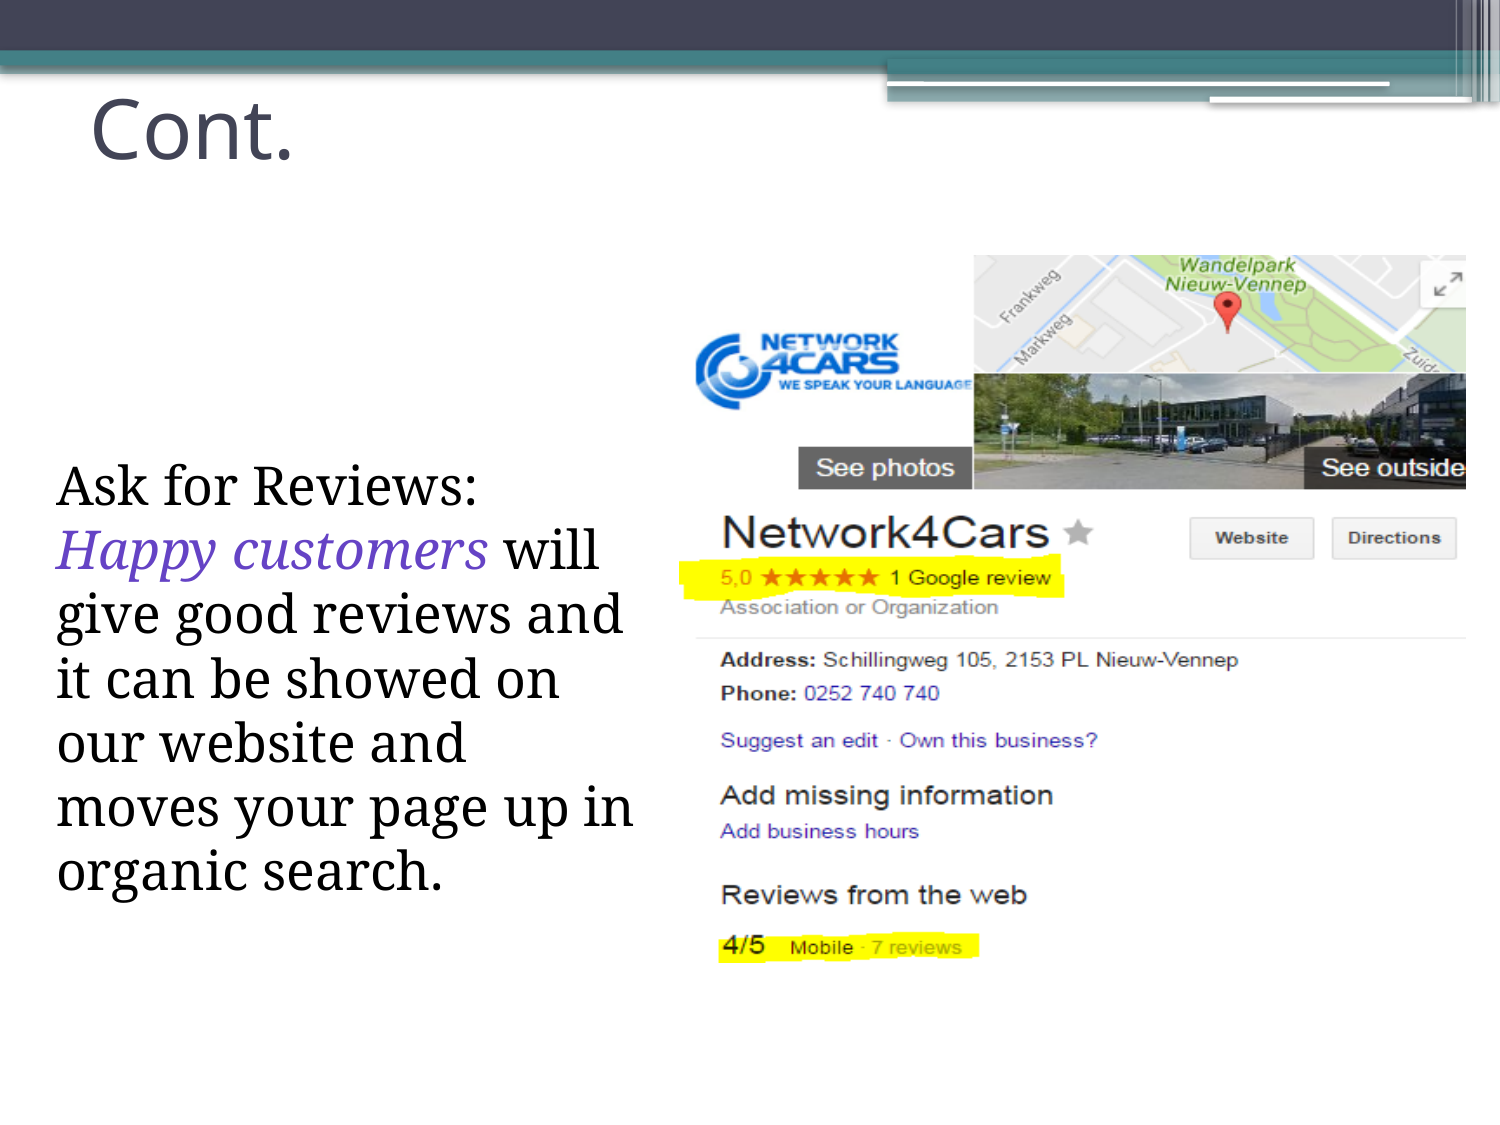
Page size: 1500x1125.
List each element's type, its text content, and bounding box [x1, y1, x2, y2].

picture [678, 255, 1466, 963]
title Cont. [75, 55, 361, 197]
list Ask for Reviews: Happy customers will give good reviews and it can be showed on our website and moves your page up in organic search. [41, 444, 656, 917]
